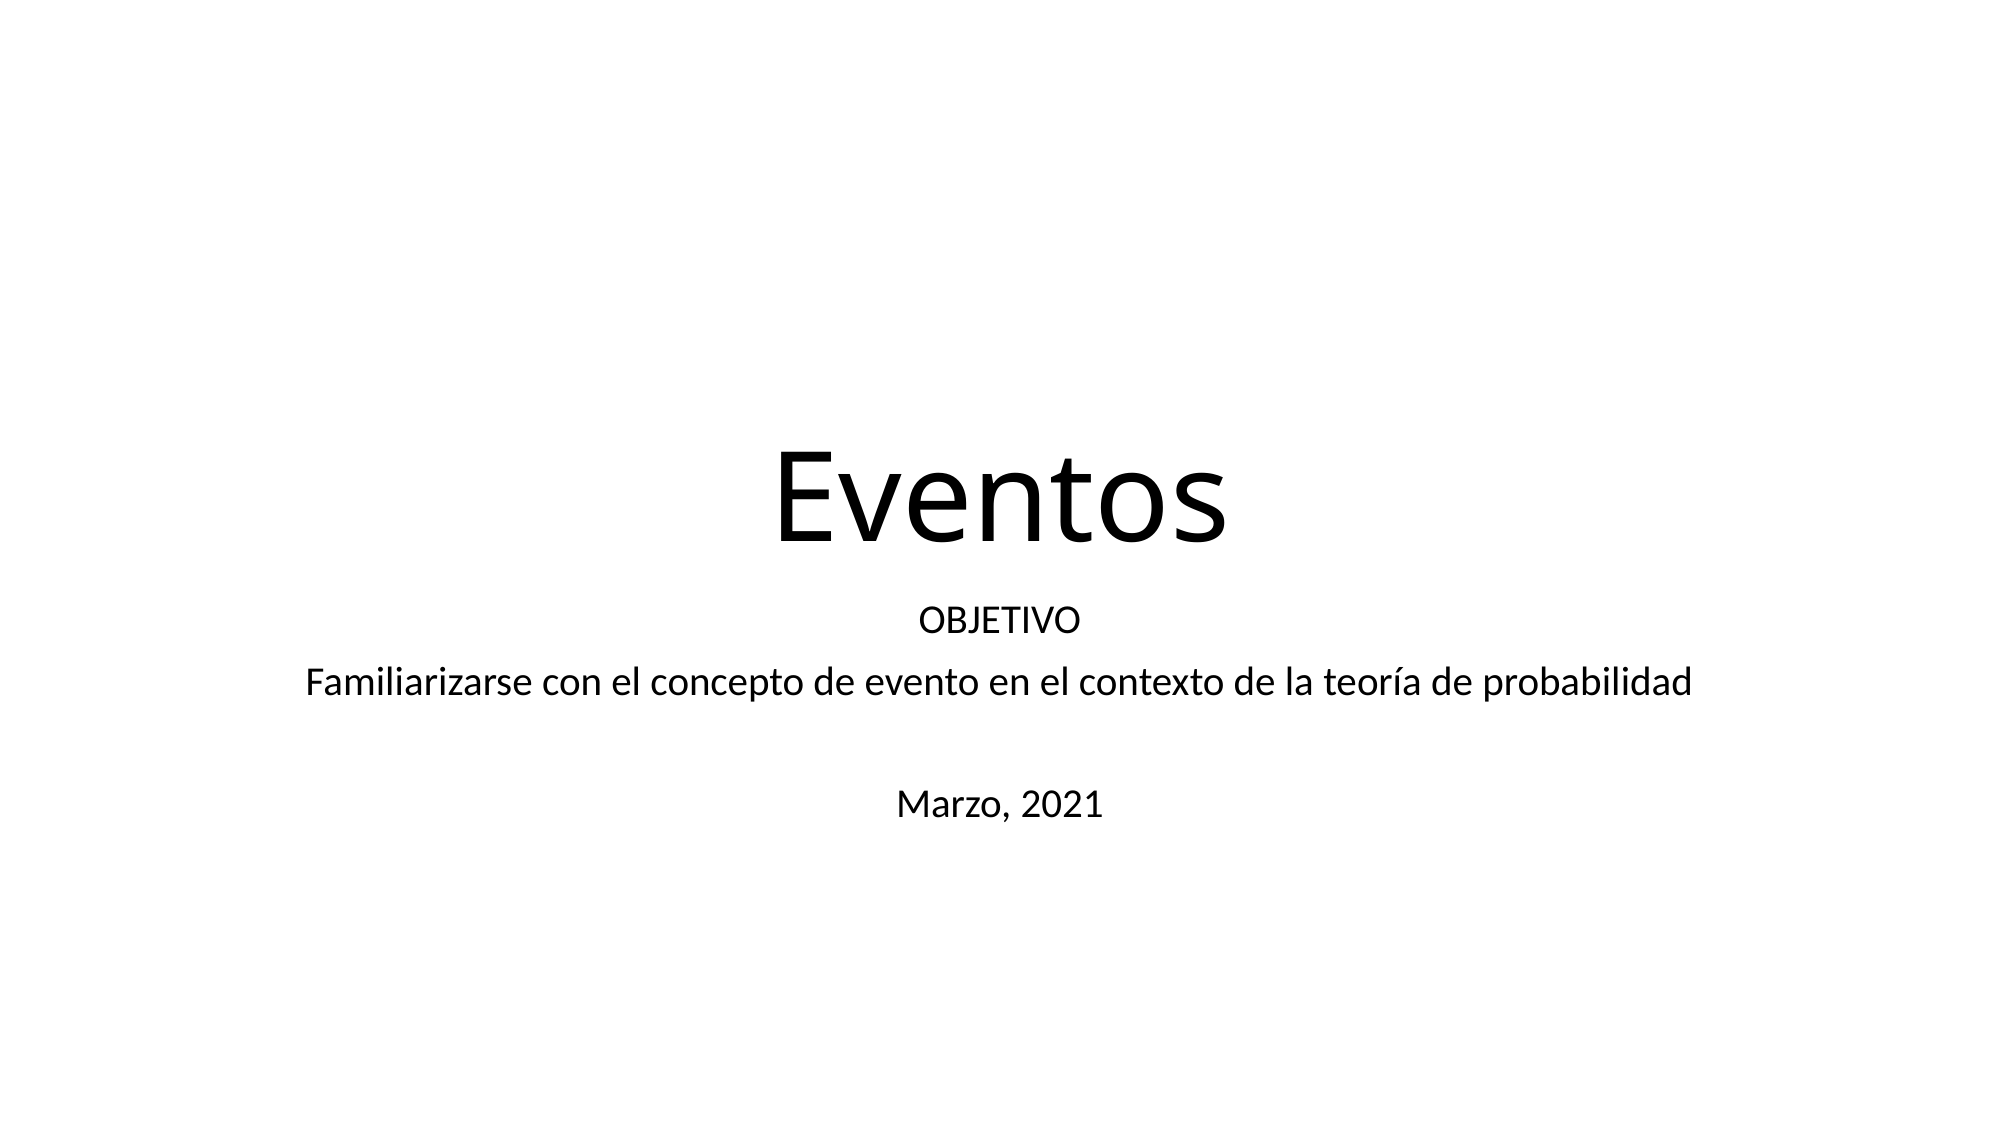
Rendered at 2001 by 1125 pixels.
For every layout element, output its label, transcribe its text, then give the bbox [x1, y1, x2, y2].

title Eventos [249, 184, 1750, 576]
subtitle OBJETIVO Familiarizarse con el concepto de evento en el contexto de la teoría de probabilidad Marzo, 2021 [249, 590, 1750, 863]
